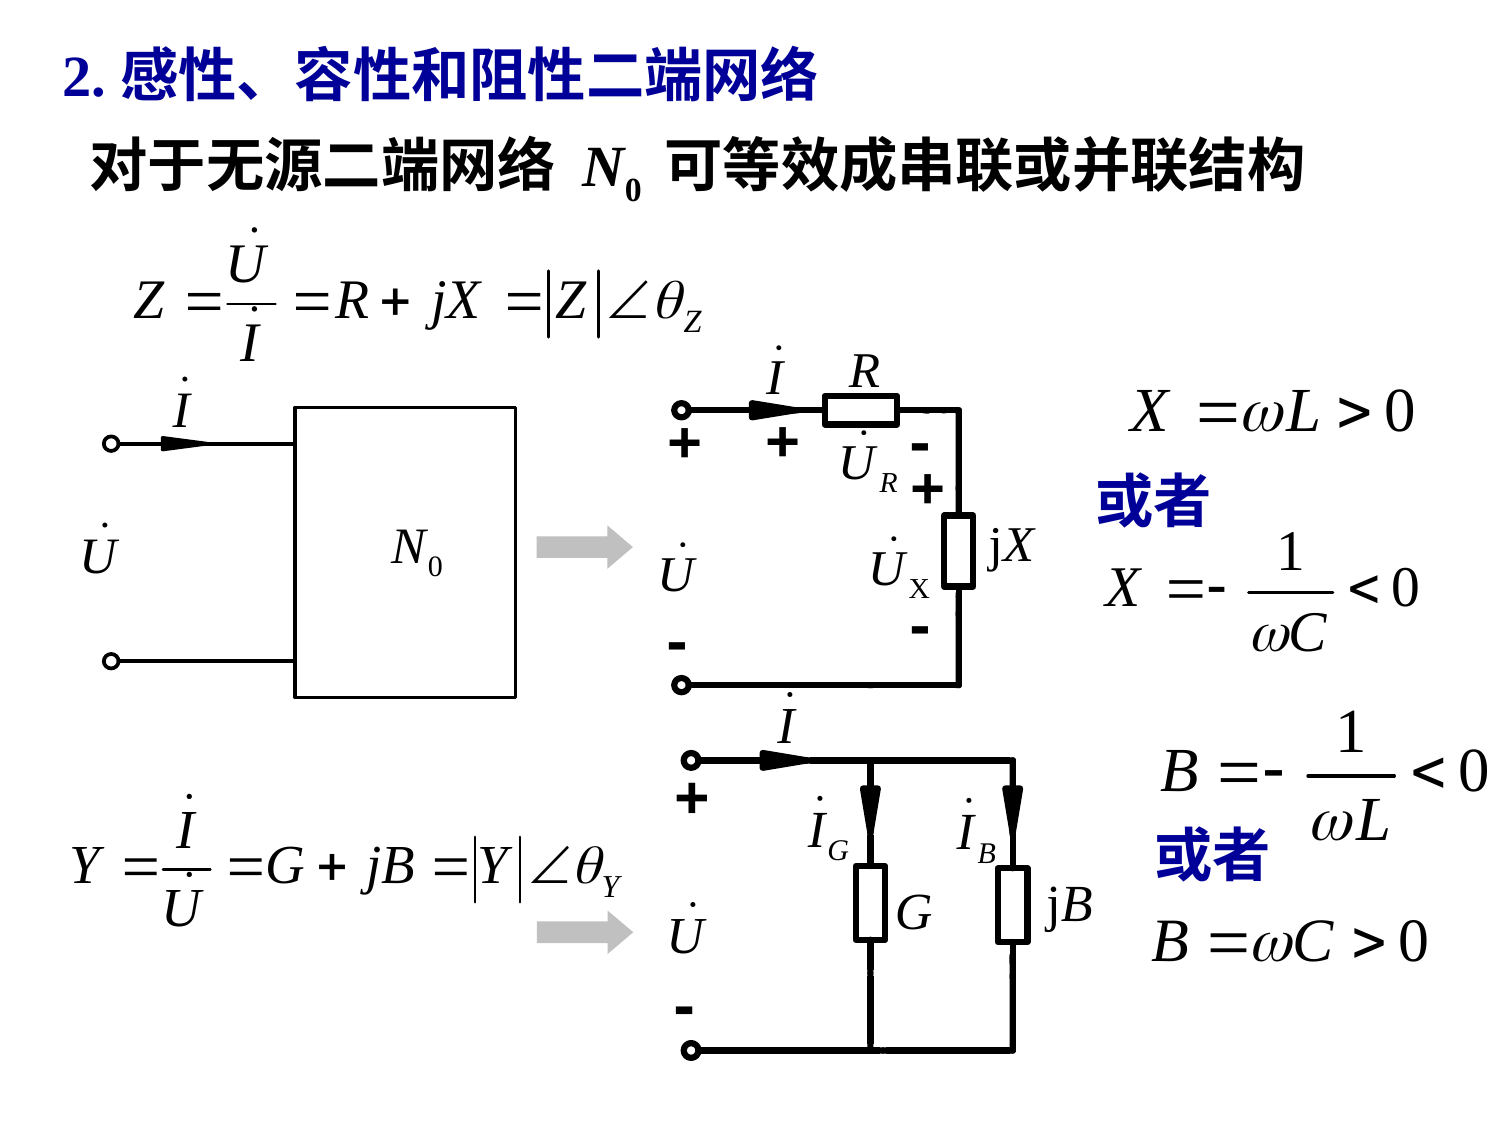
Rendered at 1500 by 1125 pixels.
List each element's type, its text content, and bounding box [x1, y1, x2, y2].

text_box 2.感性、容性和阻性二端网络 [47, 31, 848, 116]
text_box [64, 361, 526, 713]
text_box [1139, 904, 1439, 977]
text_box 或者 [1081, 456, 1228, 542]
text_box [1092, 515, 1429, 664]
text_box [123, 219, 715, 375]
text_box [1115, 373, 1426, 447]
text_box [1148, 692, 1500, 855]
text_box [537, 302, 1070, 680]
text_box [64, 786, 532, 939]
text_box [537, 680, 1111, 1068]
text_box 或者 [1140, 810, 1287, 896]
text_box 对于无源二端网络 N0 可等效成串联或并联结构 [0, 120, 1418, 216]
